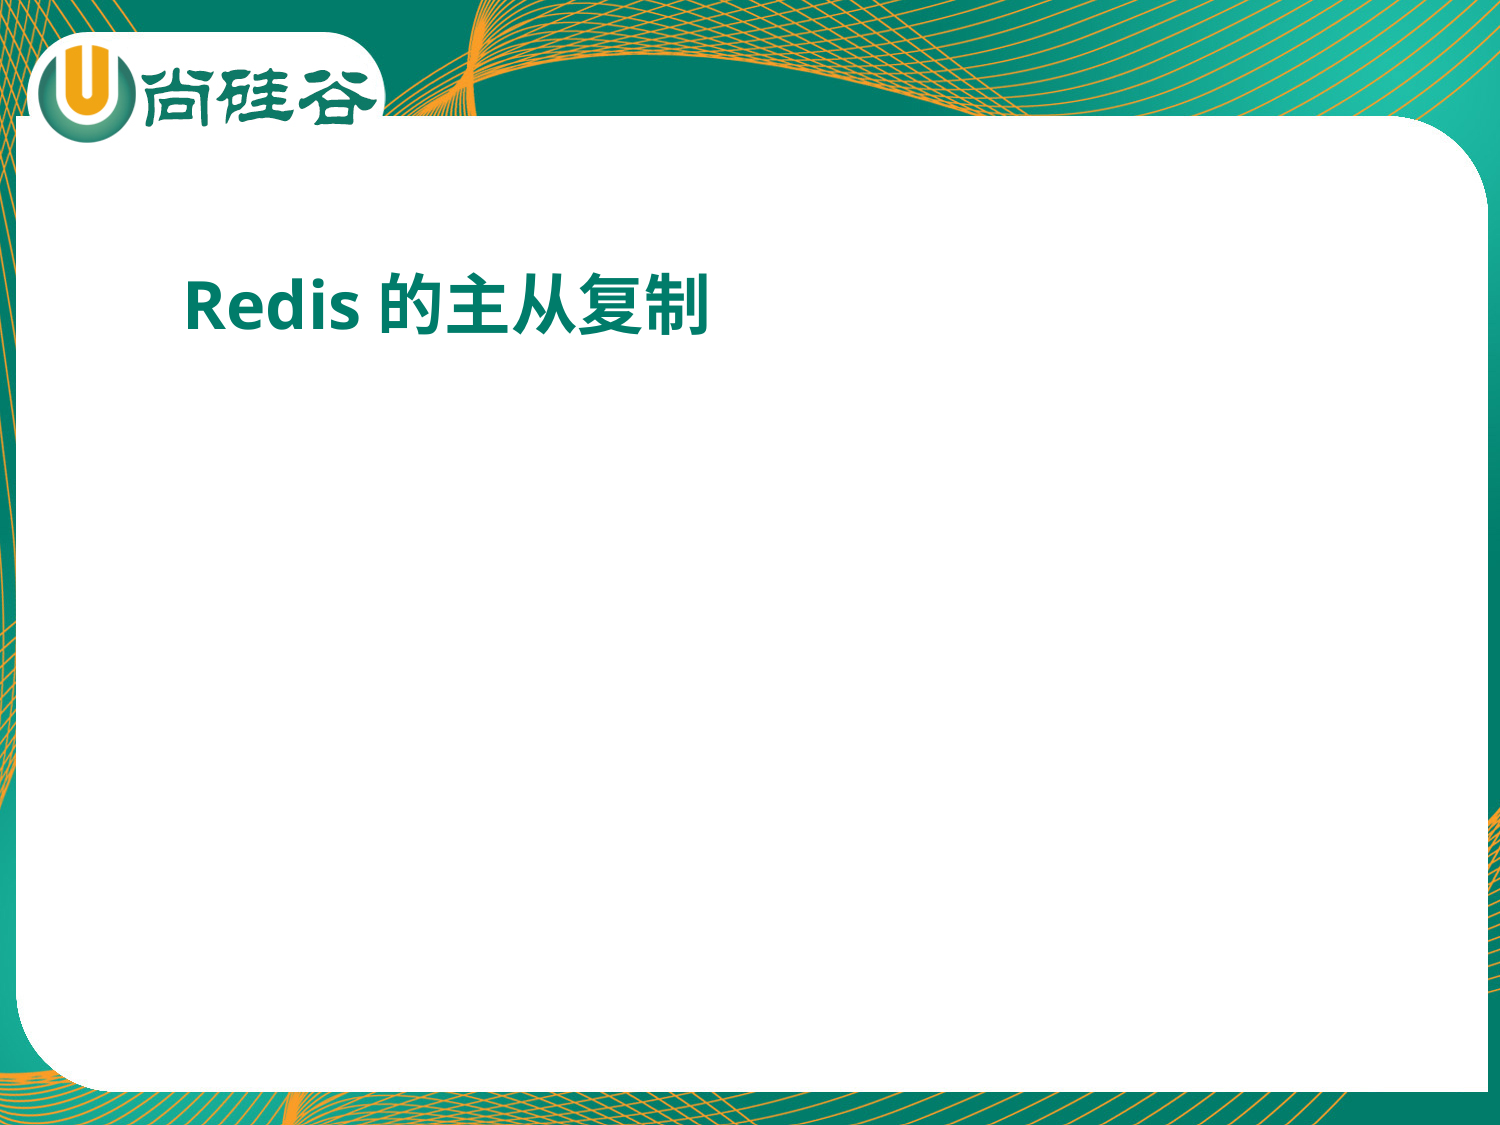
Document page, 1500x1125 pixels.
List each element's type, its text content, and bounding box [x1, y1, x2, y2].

text_box Redis的主从复制 [167, 255, 727, 350]
picture [0, 0, 1500, 1125]
